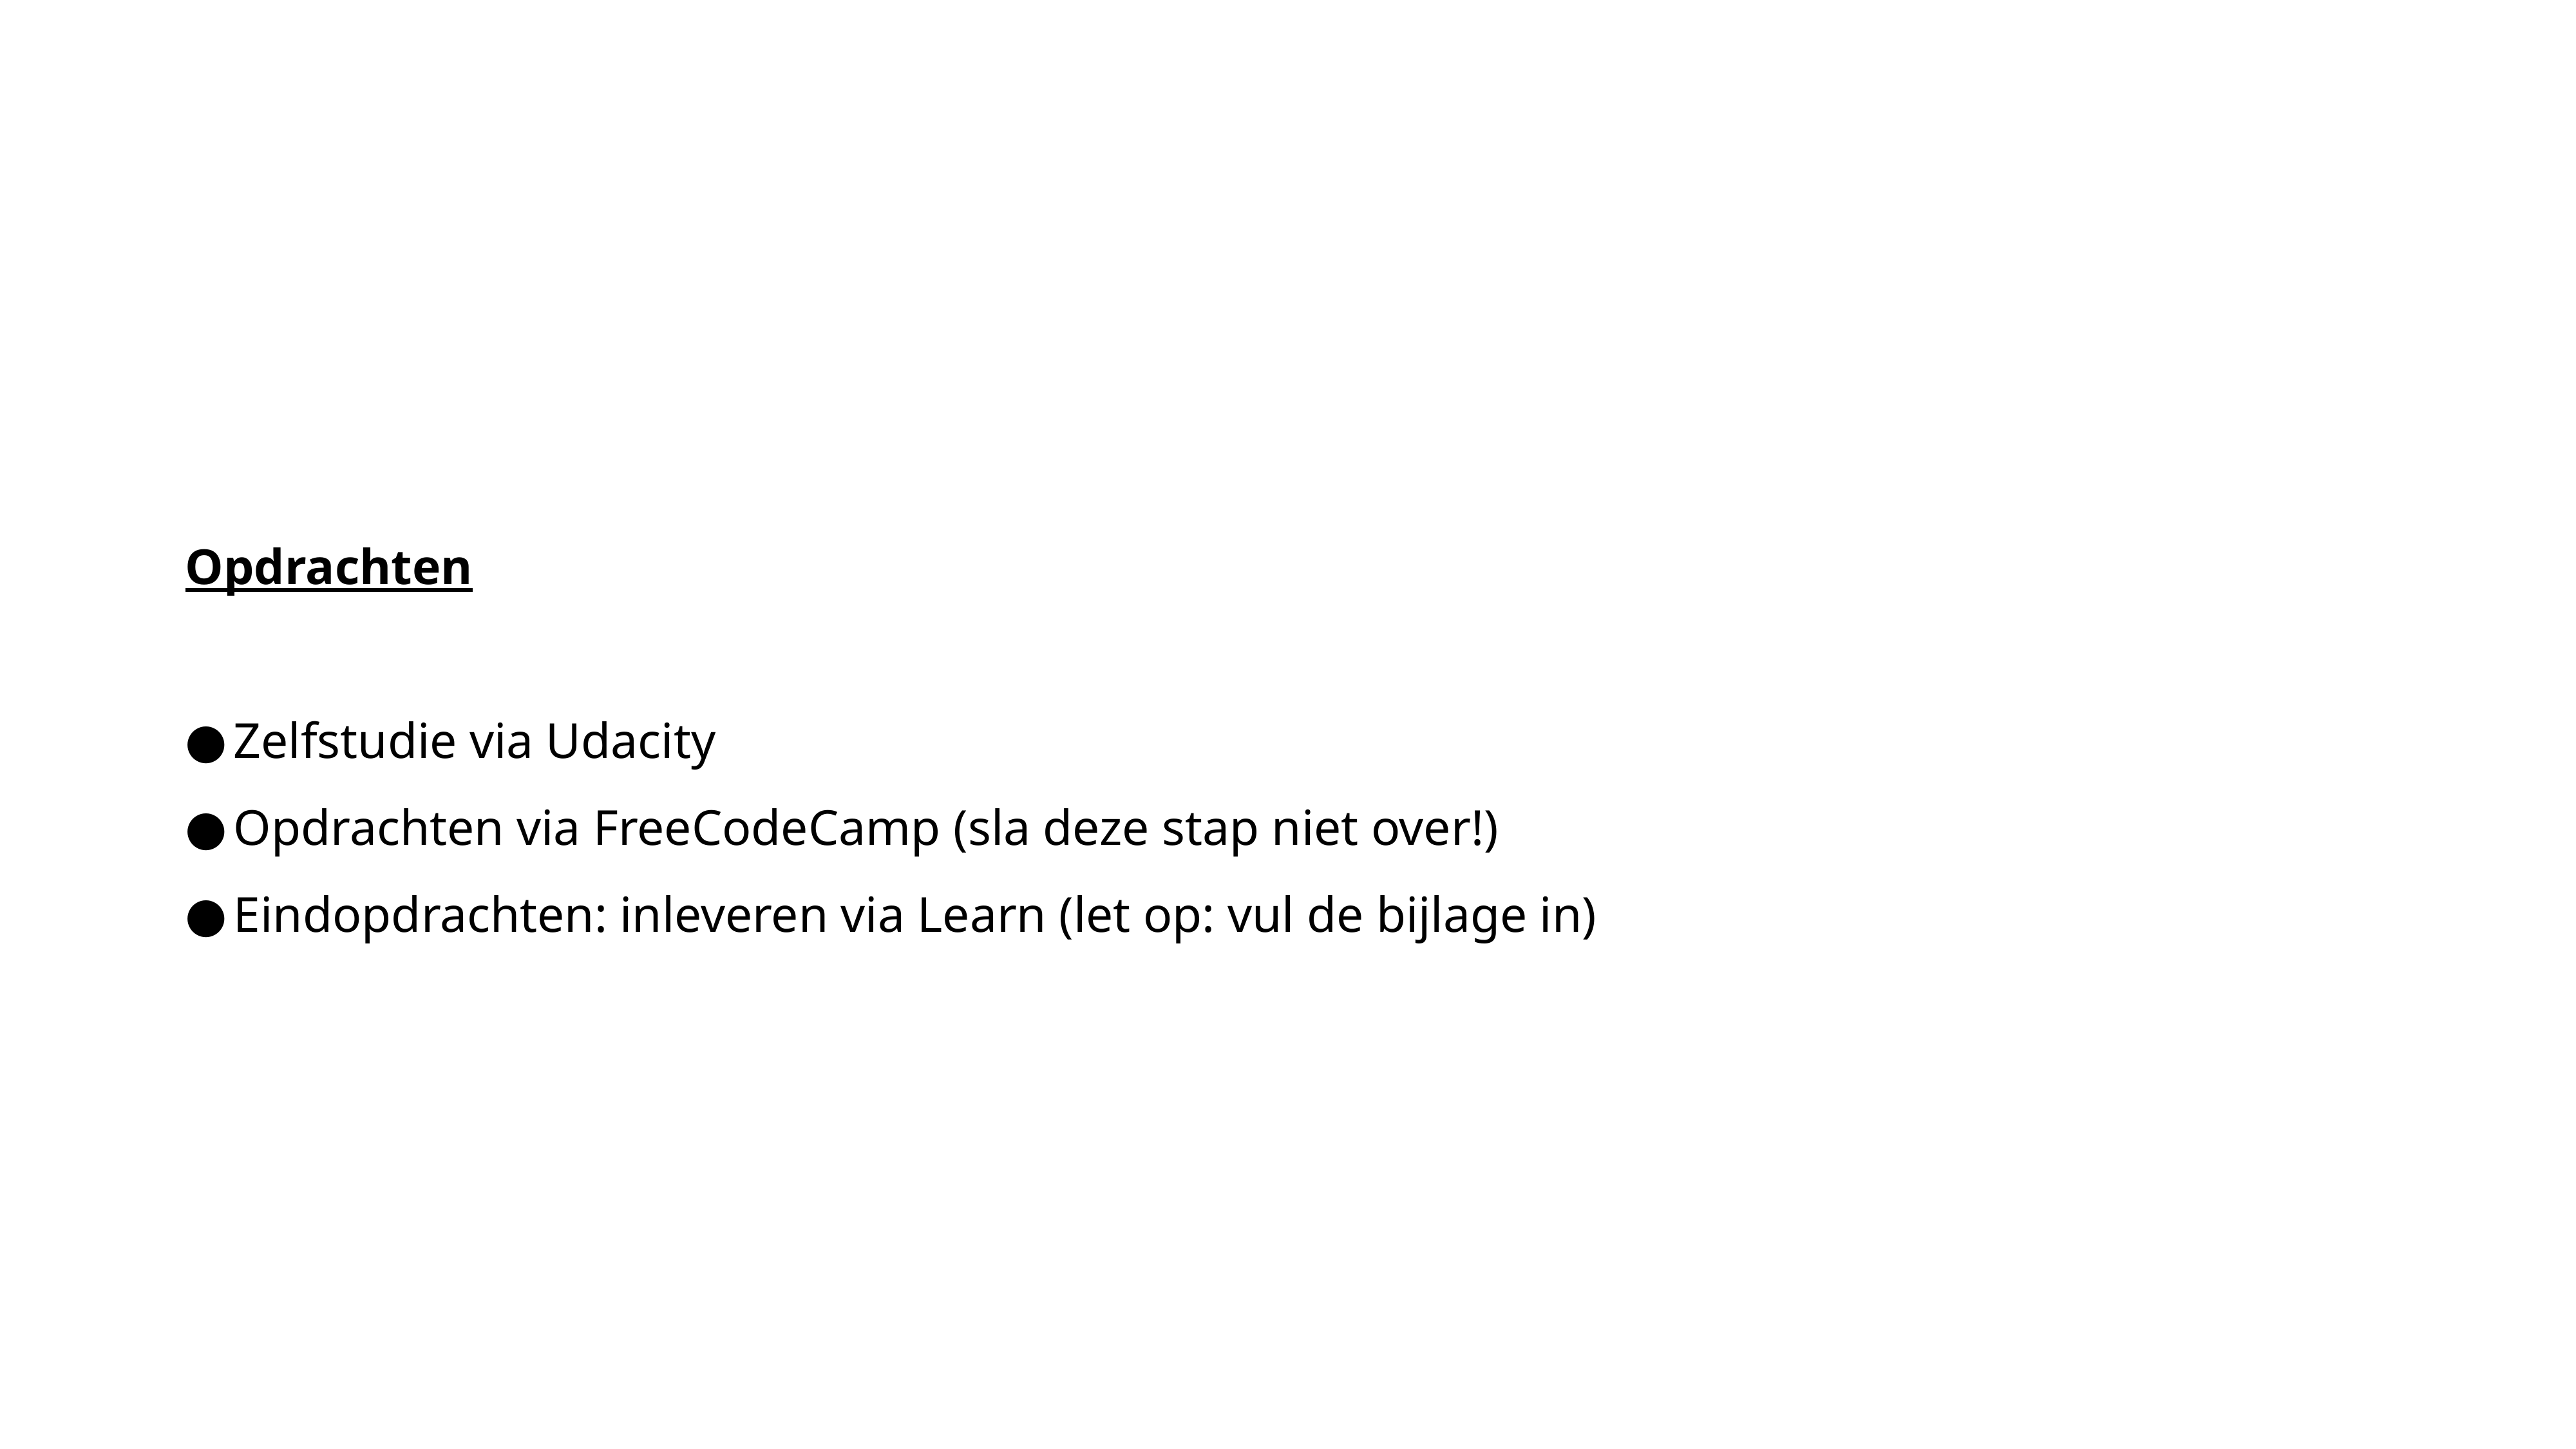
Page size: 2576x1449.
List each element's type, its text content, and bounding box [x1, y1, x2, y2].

text_box Opdrachten Zelfstudie via Udacity Opdrachten via FreeCodeCamp (sla deze stap niet over!) Eindopdrachten: inleveren via Learn (let op: vul de bijlage in) [175, 497, 2401, 952]
